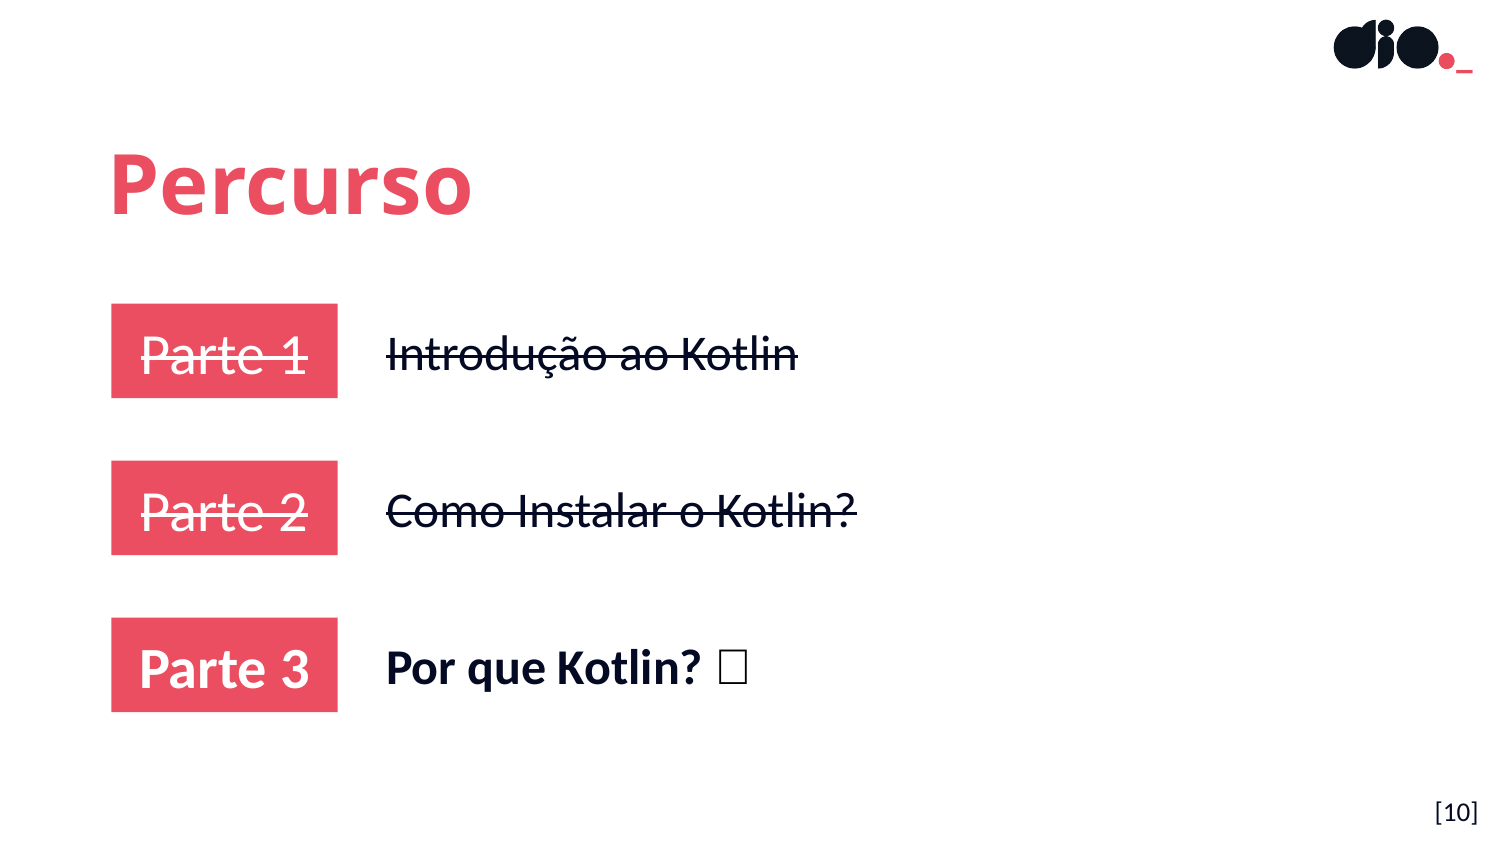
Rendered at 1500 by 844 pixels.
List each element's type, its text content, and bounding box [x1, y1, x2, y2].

text_box Parte 1 [111, 303, 338, 399]
text_box Parte 2 [111, 460, 338, 556]
text_box Introdução ao Kotlin [371, 313, 1384, 389]
text_box Parte 3 [111, 617, 338, 713]
picture [1333, 19, 1473, 74]
text_box Percurso [92, 104, 1309, 243]
text_box Como Instalar o Kotlin? [371, 470, 1384, 546]
slide_number [10] [1403, 779, 1494, 844]
text_box Por que Kotlin? 🤔 [371, 627, 1384, 703]
